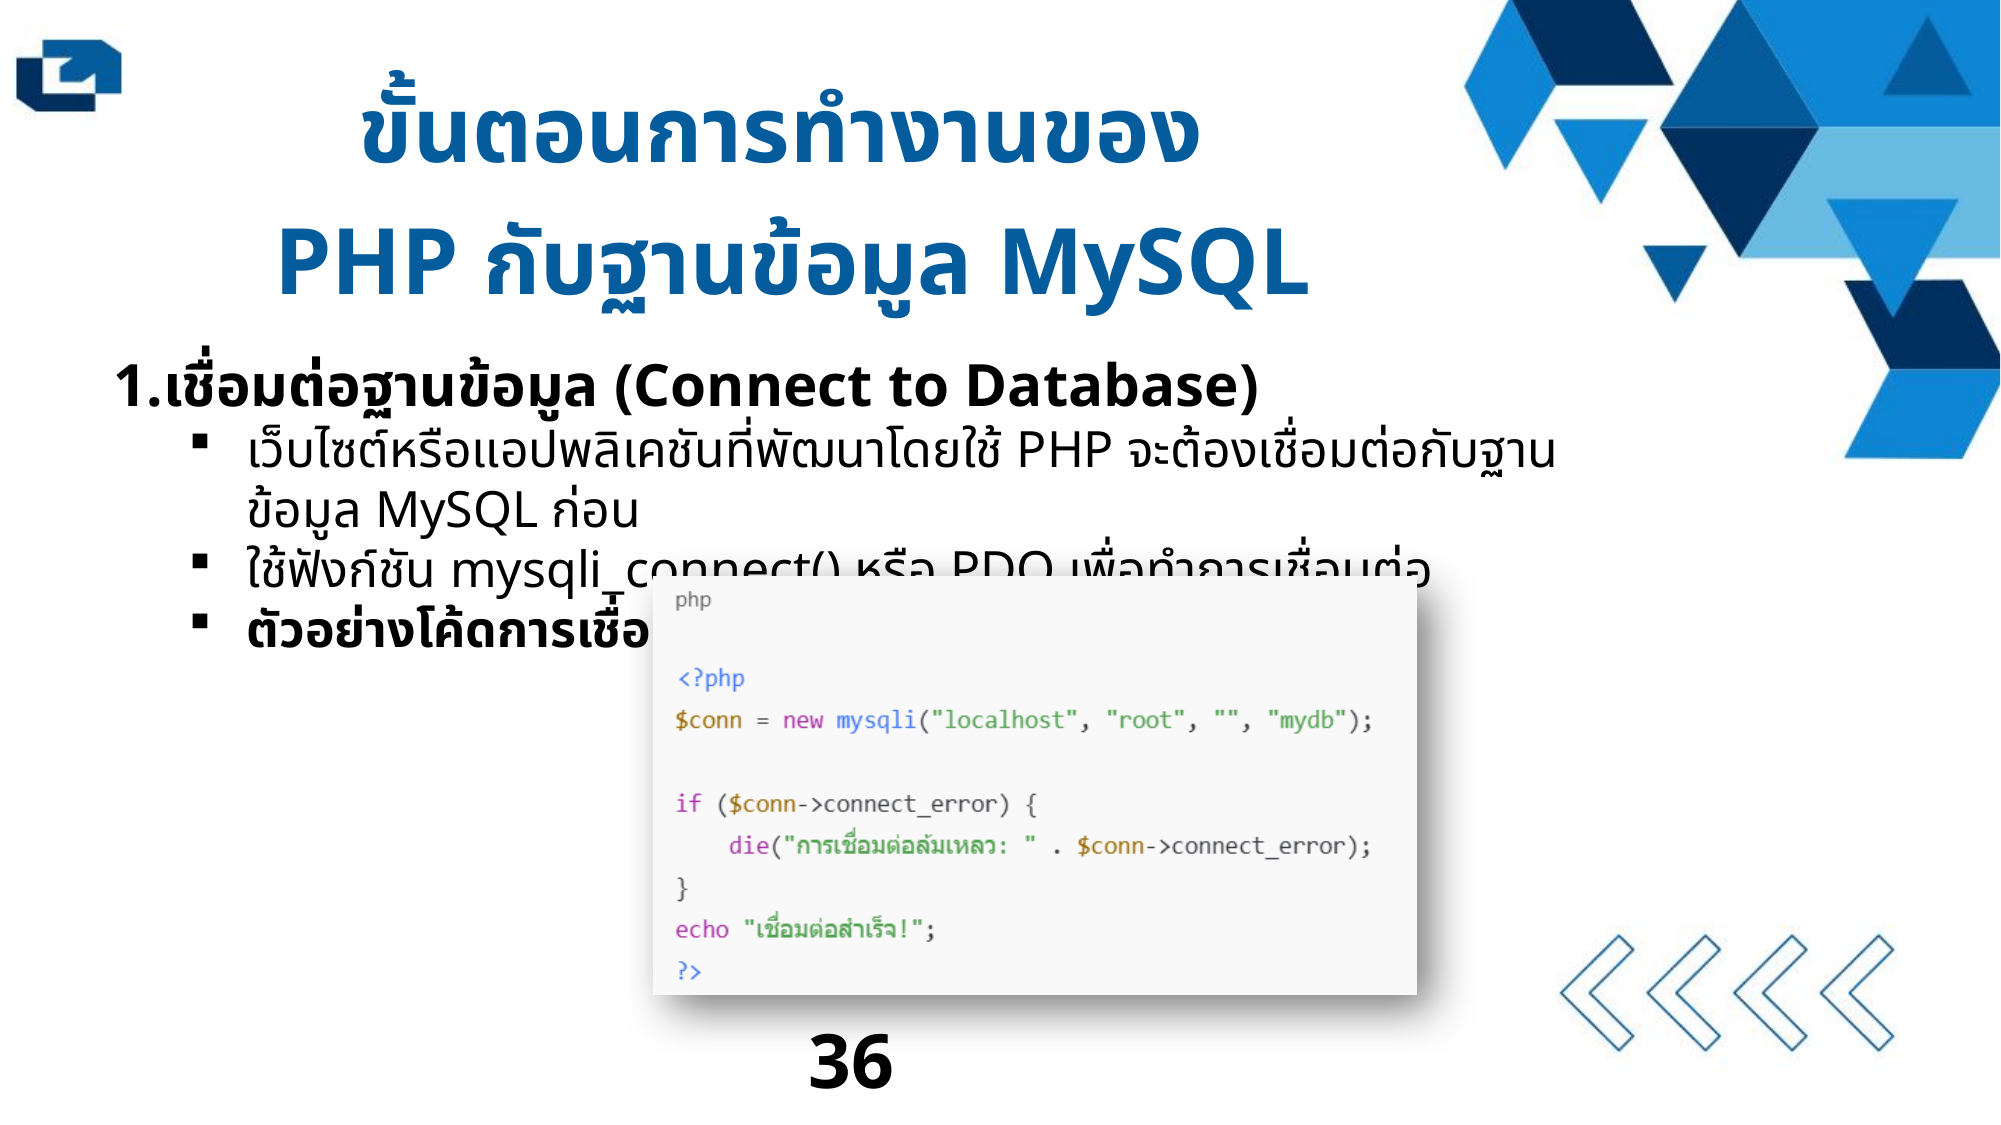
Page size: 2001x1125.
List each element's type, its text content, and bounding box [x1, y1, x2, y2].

text_box ขั้นตอนการทำงานของ PHP กับฐานข้อมูล MySQL [98, 48, 1487, 313]
picture [0, 0, 2001, 1125]
slide_number 36 [626, 1035, 1077, 1096]
text_box เชื่อมต่อฐานข้อมูล (Connect to Database) เว็บไซต์หรือแอปพลิเคชันที่พัฒนาโดยใช้ PHP จะต้องเชื่อมต่อกับฐานข้อมูล MySQL ก่อน ใช้ฟังก์ชัน mysqli_connect() หรือ PDO เพื่อทำการเชื่อมต่อ ตัวอย่างโค้ดการเชื่อมต่อ: [98, 340, 1653, 666]
